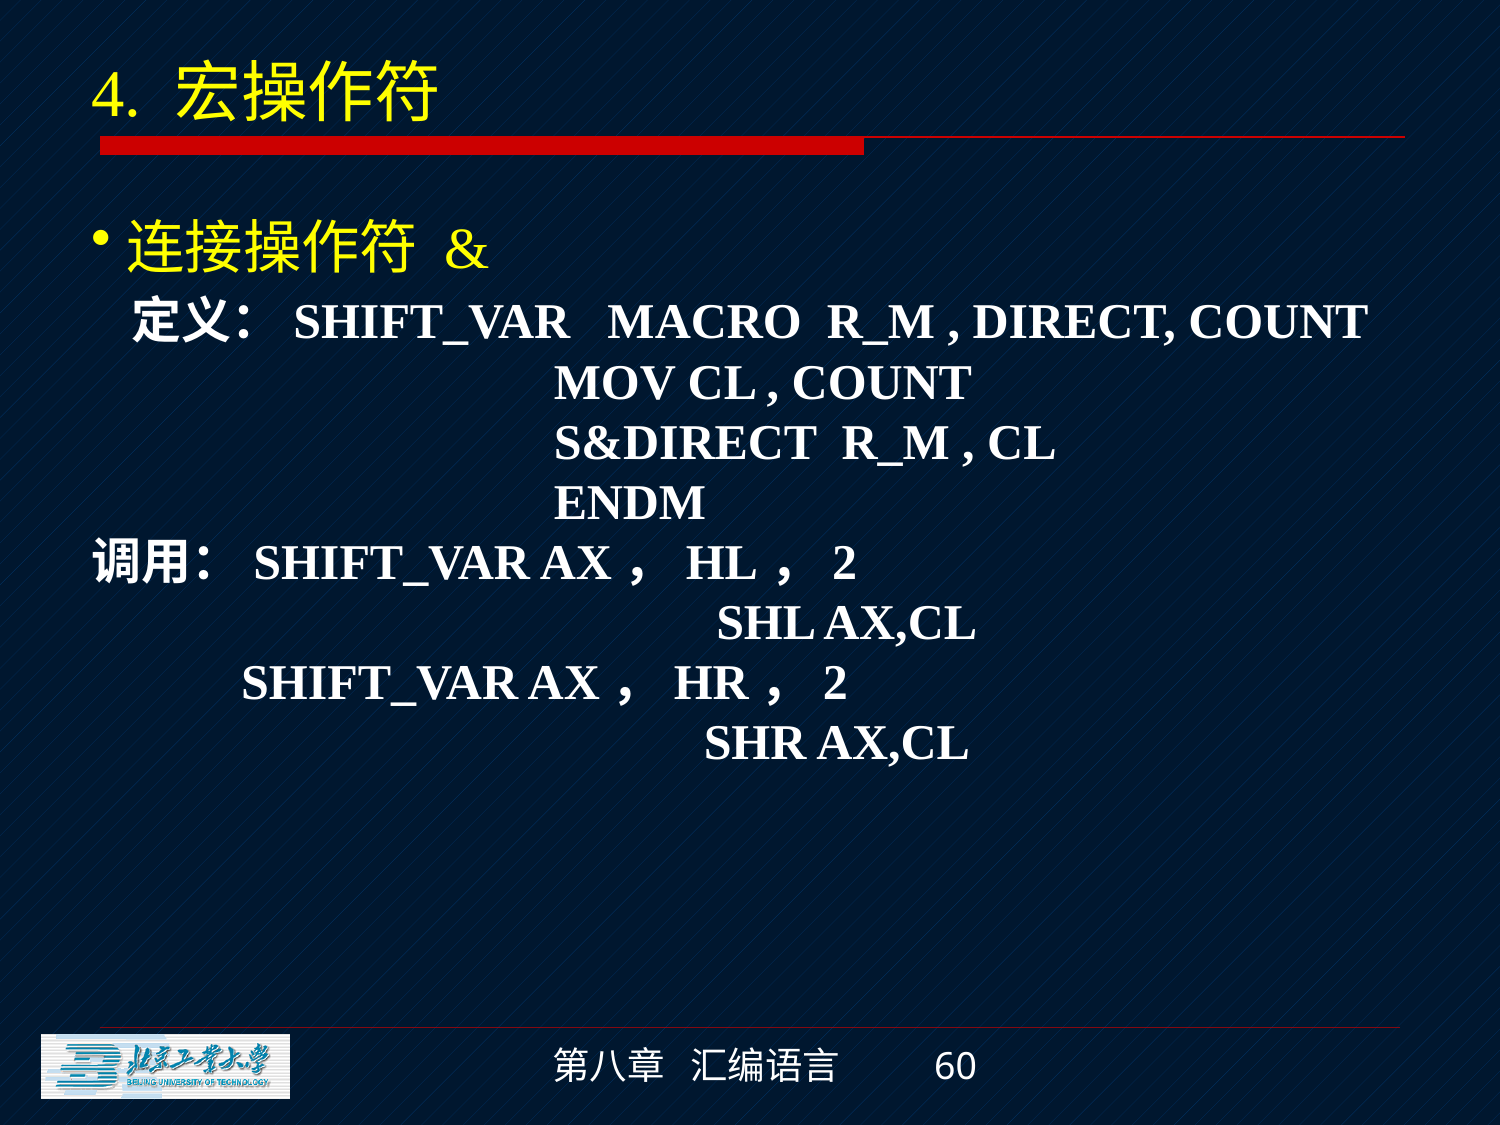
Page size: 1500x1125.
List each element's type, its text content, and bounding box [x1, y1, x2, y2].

text_box 4. 宏操作符 连接操作符 & 定义：SHIFT_VAR MACRO R_M , DIRECT, COUNT MOV CL , COUNT S&DIRECT R_M , CL ENDM 调用：SHIFT_VAR AX，HL，2 SHL AX,CL SHIFT_VAR AX，HR，2 SHR AX,CL [76, 42, 1424, 838]
picture [41, 1034, 290, 1099]
